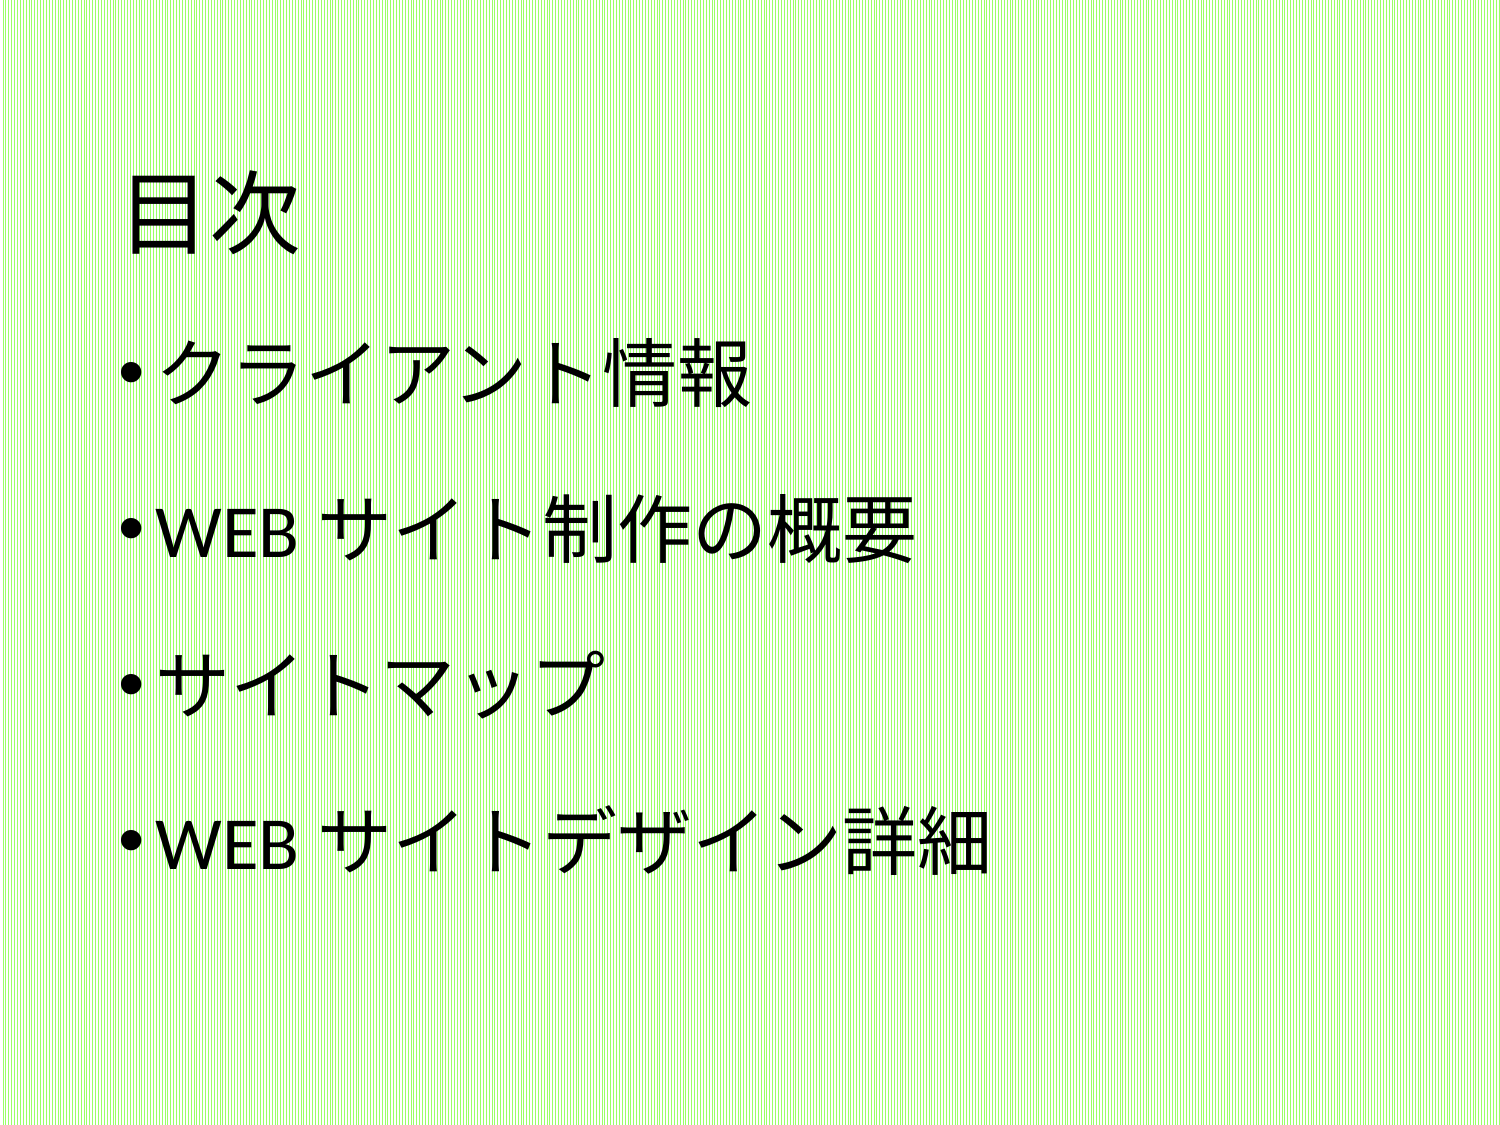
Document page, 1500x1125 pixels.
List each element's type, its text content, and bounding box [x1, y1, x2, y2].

title 目次 [103, 135, 380, 274]
list クライアント情報 WEBサイト制作の概要 サイトマップ WEBサイトデザイン詳細 [103, 274, 1397, 988]
